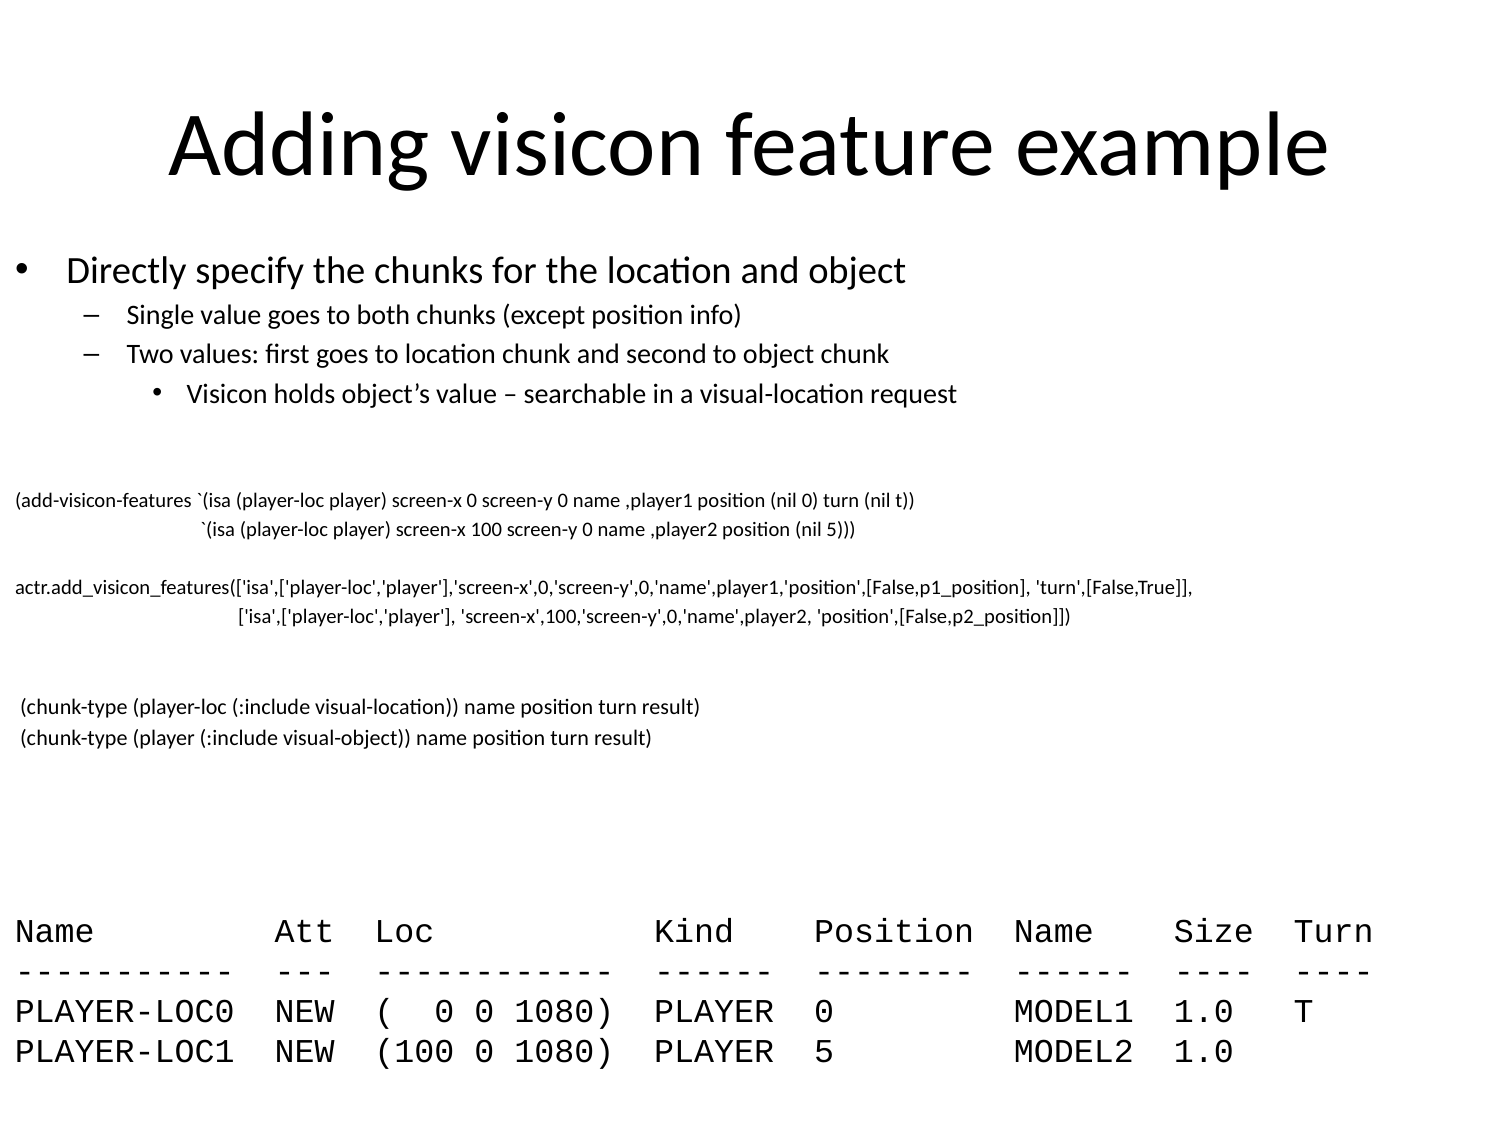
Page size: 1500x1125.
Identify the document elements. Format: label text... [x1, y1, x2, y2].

text_box Name Att Loc Kind Position Name Size Turn ----------- --- ------------ ------ -------- ------ ---- ---- PLAYER-LOC0 NEW ( 0 0 1080) PLAYER 0 MODEL1 1.0 T PLAYER-LOC1 NEW (100 0 1080) PLAYER 5 MODEL2 1.0 [0, 811, 1448, 1077]
title Adding visicon feature example [75, 45, 1425, 233]
list Directly specify the chunks for the location and object Single value goes to both chunks (except position info) Two values: first goes to location chunk and second to object chunk Visicon holds object’s value – searchable in a visual-location request (add-visicon-features `(isa (player-loc player) screen-x 0 screen-y 0 name ,player1 position (nil 0) turn (nil t)) `(isa (player-loc player) screen-x 100 screen-y 0 name ,player2 position (nil 5))) actr.add_visicon_features(['isa',['player-loc','player'],'screen-x',0,'screen-y',0,'name',player1,'position',[False,p1_position], 'turn',[False,True]], ['isa',['player-loc','player'], 'screen-x',100,'screen-y',0,'name',player2, 'position',[False,p2_position]]) (chunk-type (player-loc (:include visual-location)) name position turn result) (chunk-type (player (:include visual-object)) name position turn result) [0, 237, 1500, 763]
